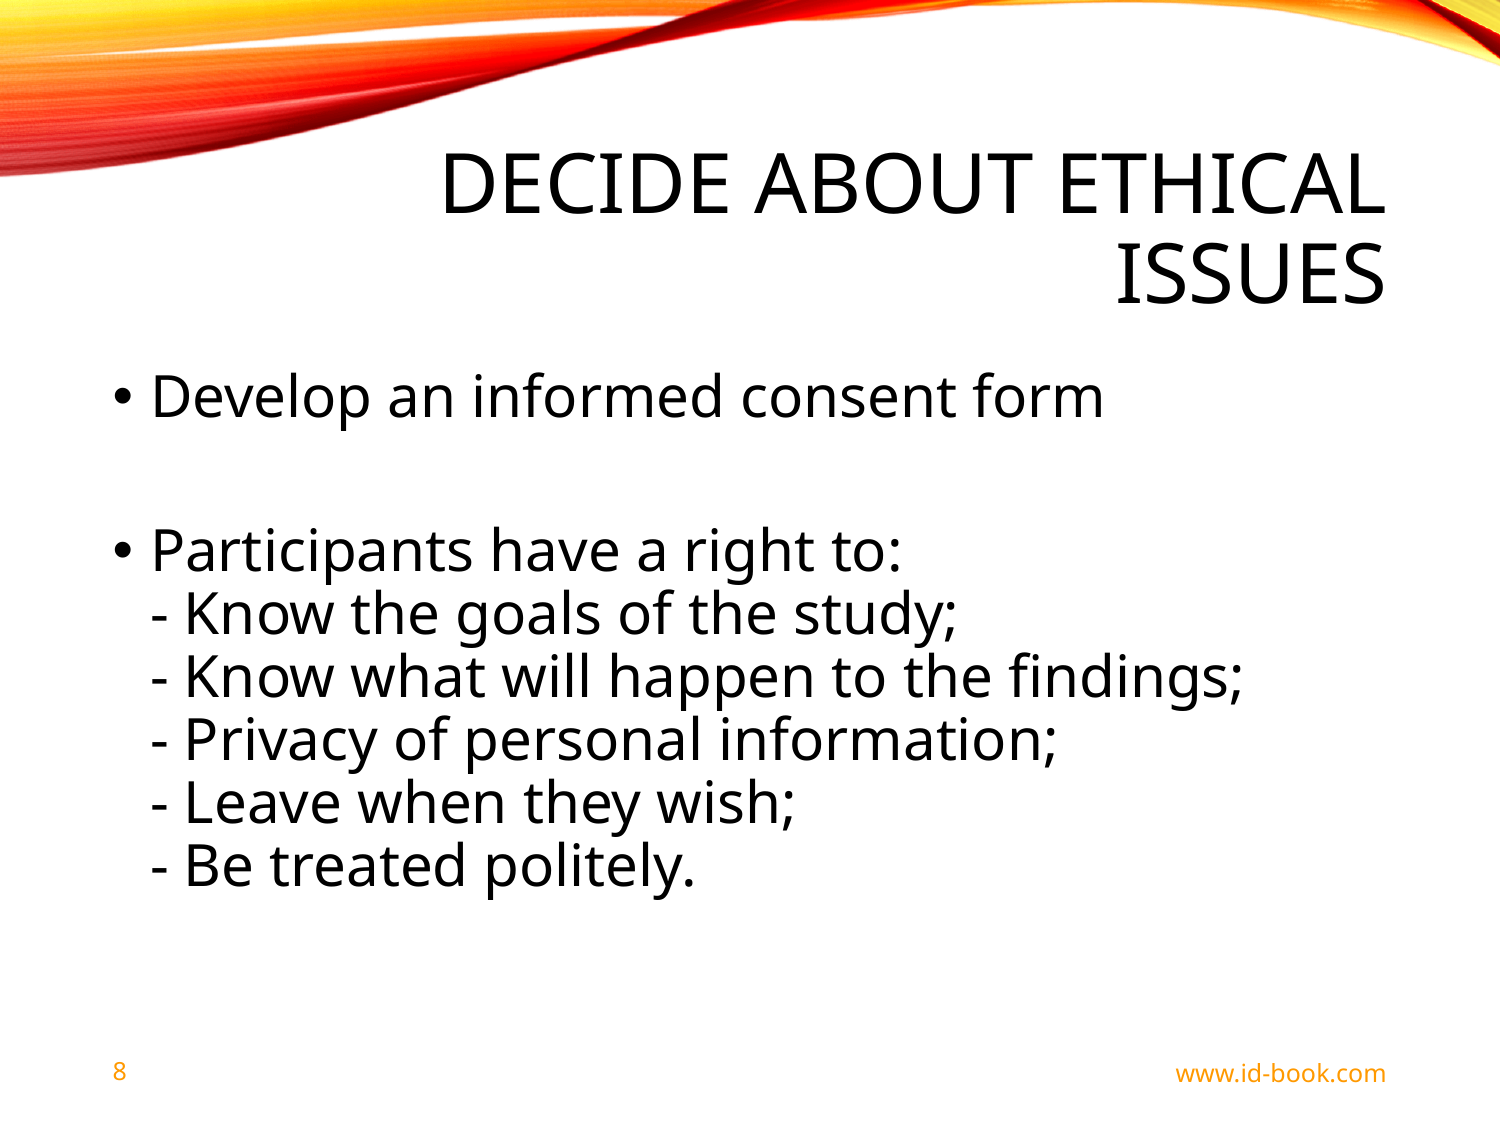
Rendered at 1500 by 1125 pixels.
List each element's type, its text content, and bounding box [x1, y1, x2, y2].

title Decide about ethical issues [356, 125, 1403, 338]
slide_number www.id-book.com [1051, 1042, 1403, 1103]
picture [0, 0, 1500, 178]
list Develop an informed consent form Participants have a right to: - Know the goals of the study; - Know what will happen to the findings; - Privacy of personal information; - Leave when they wish; - Be treated politely. [97, 360, 1447, 1083]
footer 8 [97, 1042, 1030, 1103]
